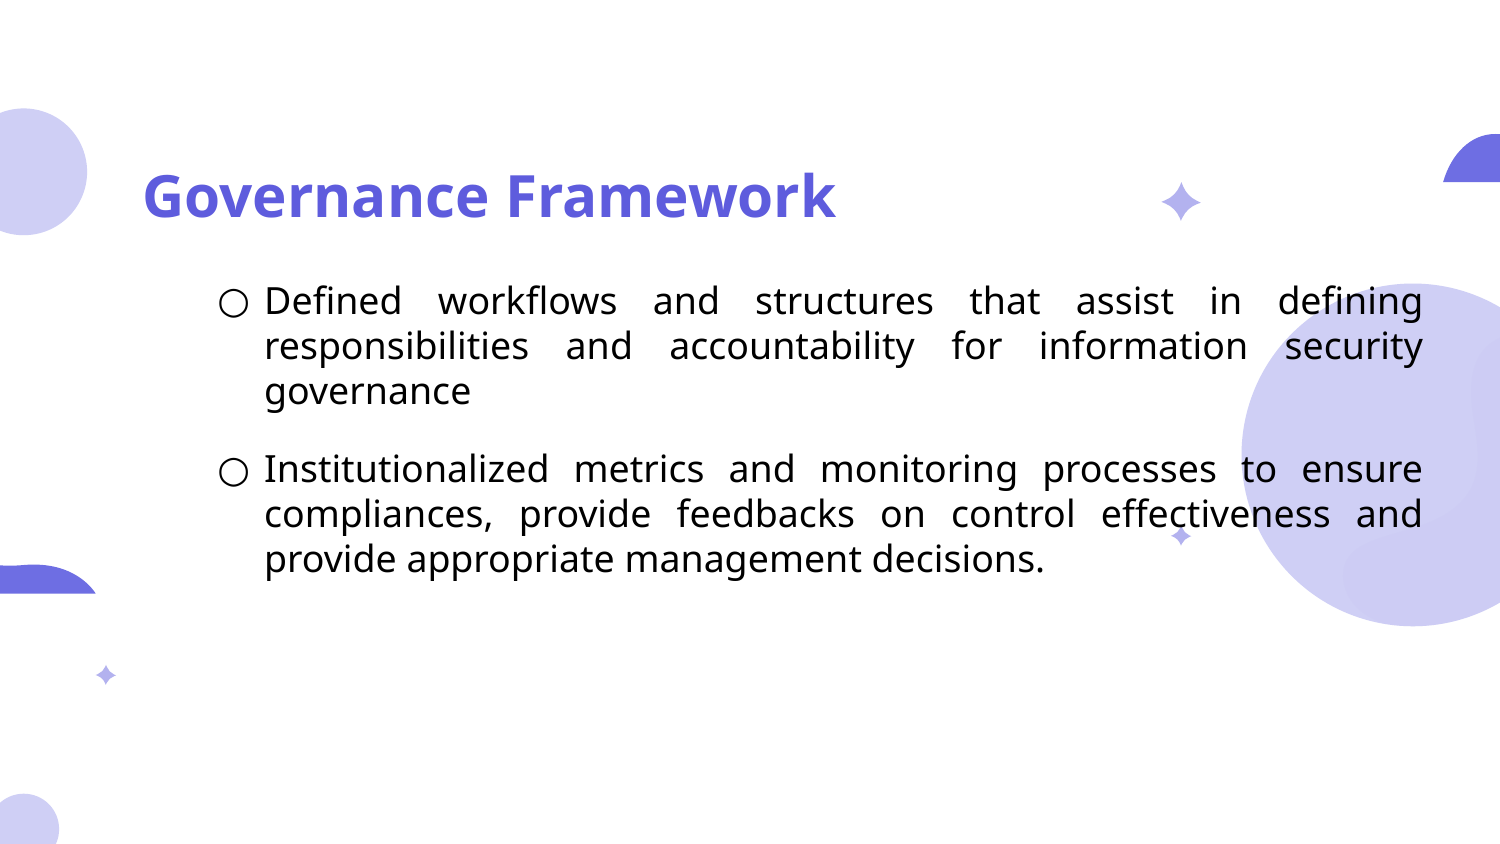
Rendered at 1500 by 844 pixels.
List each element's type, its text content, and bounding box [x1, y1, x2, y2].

title Governance Framework [127, 144, 1398, 239]
list Defined workflows and structures that assist in defining responsibilities and accountability for information security governance Institutionalized metrics and monitoring processes to ensure compliances, provide feedbacks on control effectiveness and provide appropriate management decisions. [127, 262, 1440, 715]
